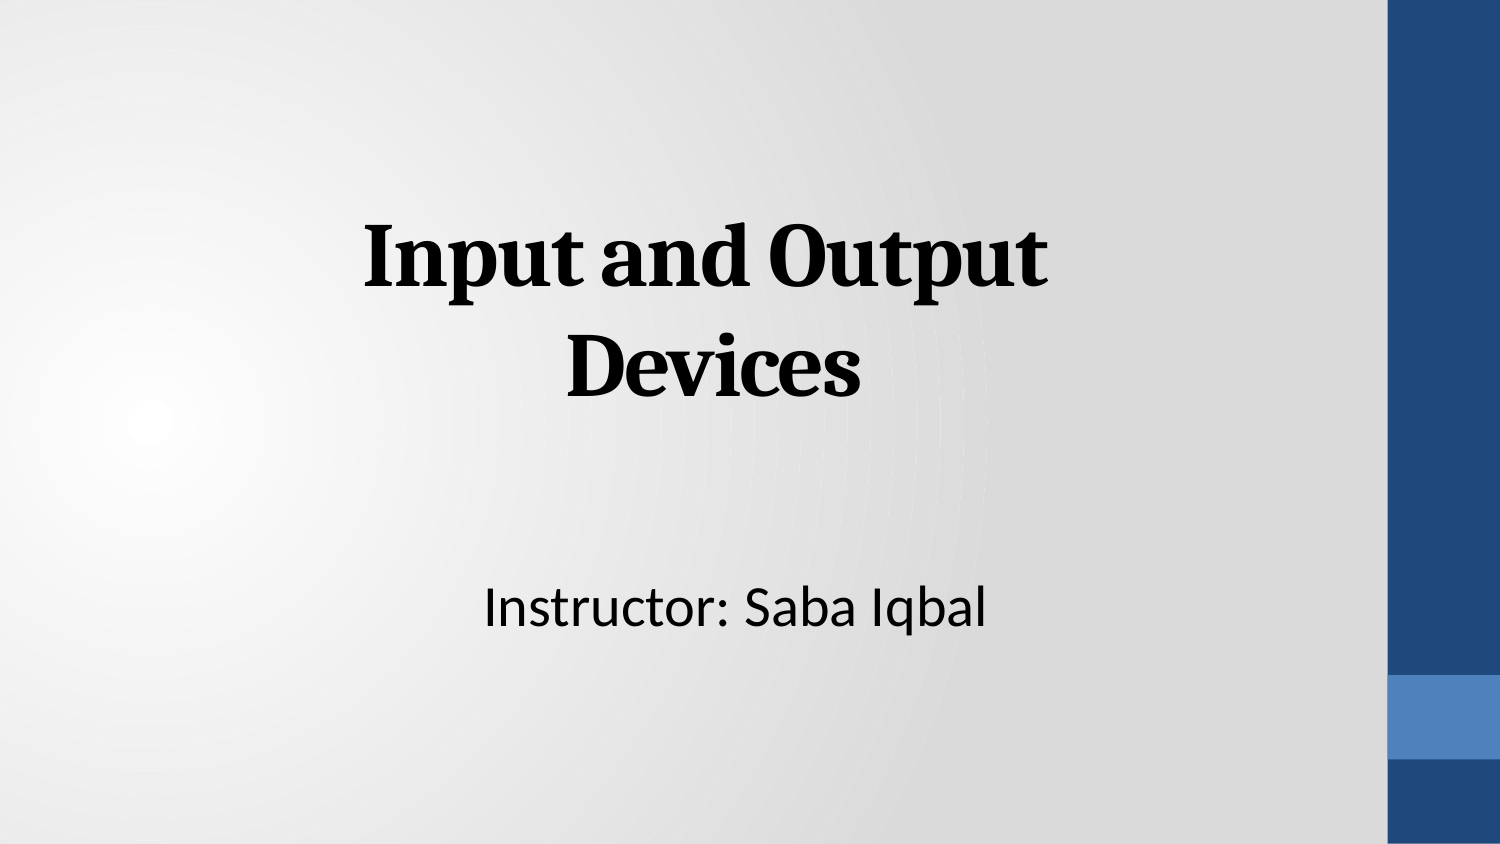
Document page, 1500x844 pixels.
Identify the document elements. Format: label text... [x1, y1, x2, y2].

title Input and Output Devices [96, 143, 1334, 422]
subtitle Instructor: Saba Iqbal [298, 479, 1173, 694]
